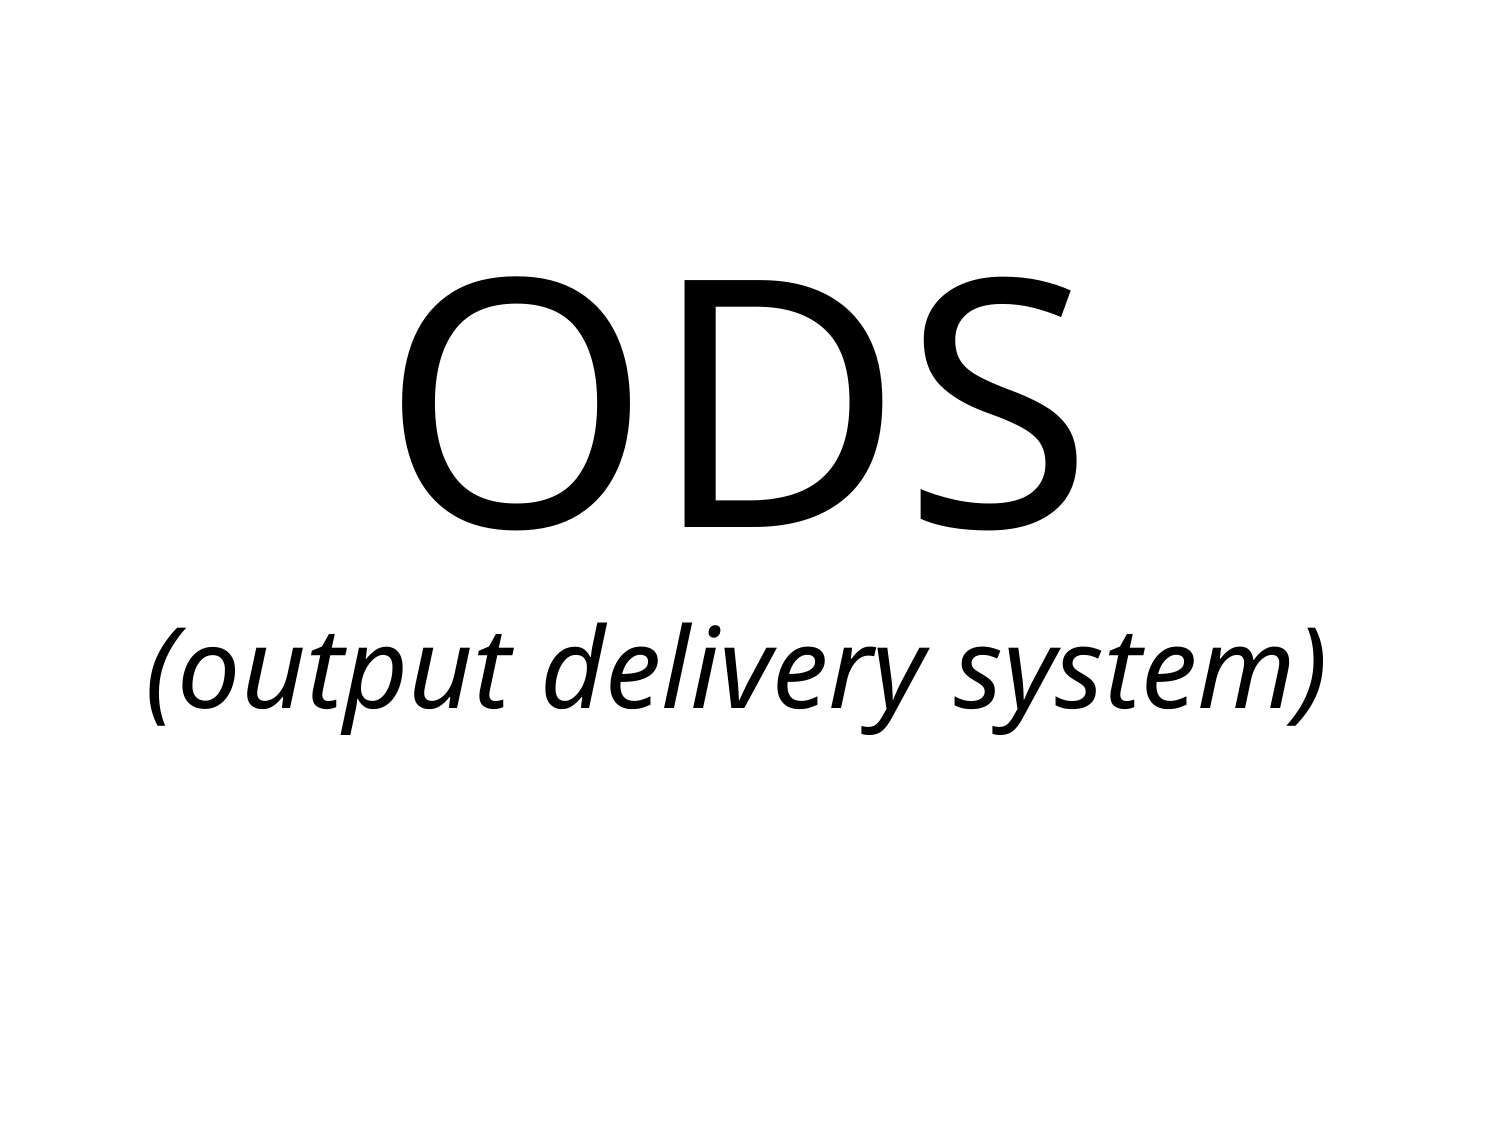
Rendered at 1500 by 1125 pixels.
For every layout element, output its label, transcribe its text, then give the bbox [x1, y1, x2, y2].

title ODS (output delivery system) [62, 362, 1413, 550]
